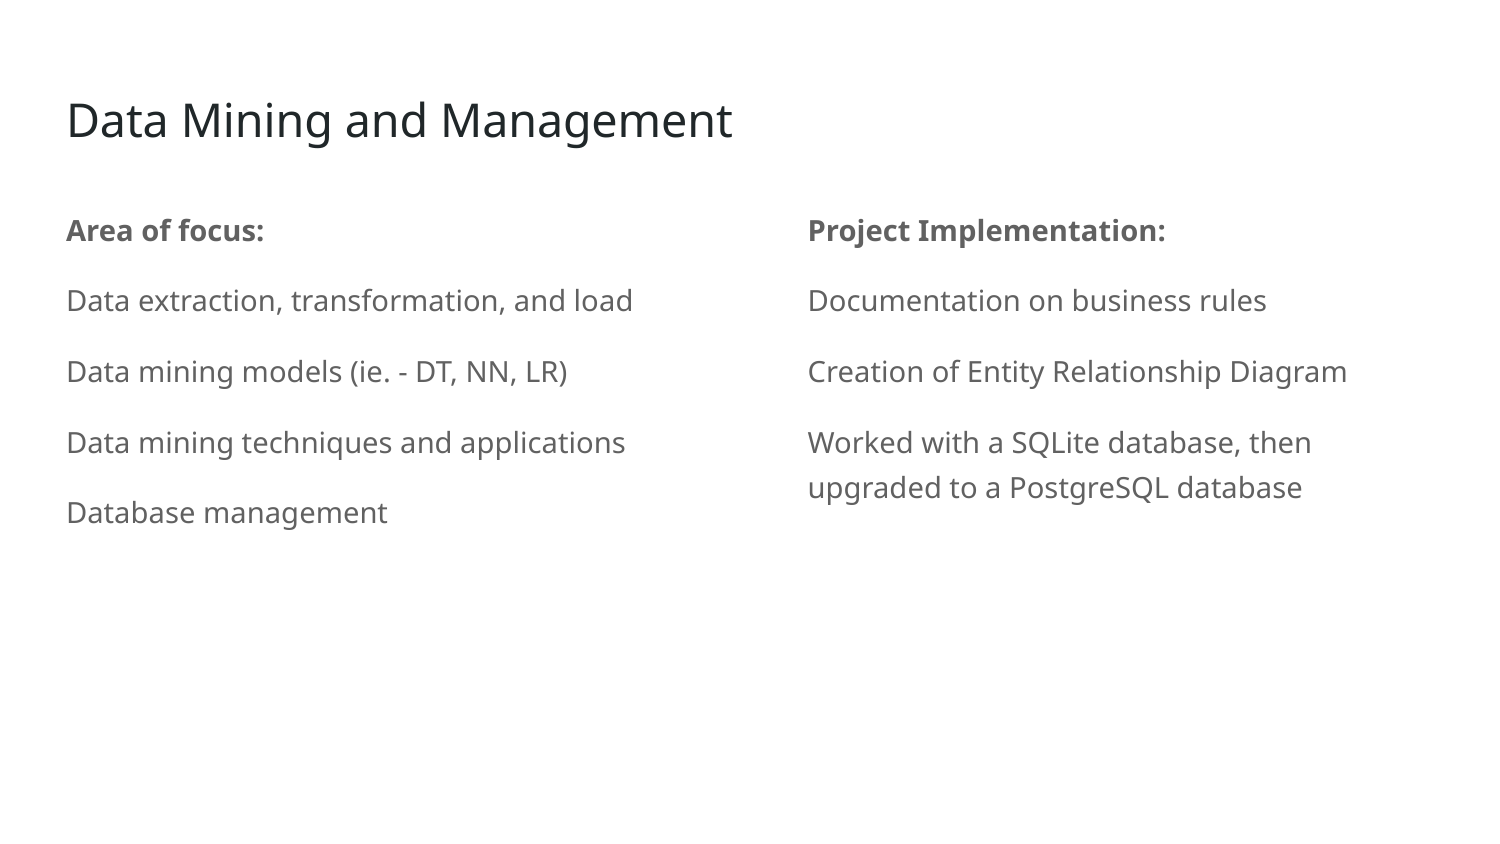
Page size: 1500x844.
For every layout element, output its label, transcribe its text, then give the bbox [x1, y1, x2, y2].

list Area of focus: Data extraction, transformation, and load Data mining models (ie. - DT, NN, LR) Data mining techniques and applications Database management [51, 189, 708, 750]
list Project Implementation: Documentation on business rules Creation of Entity Relationship Diagram Worked with a SQLite database, then upgraded to a PostgreSQL database [792, 189, 1449, 750]
title Data Mining and Management [51, 72, 1449, 167]
